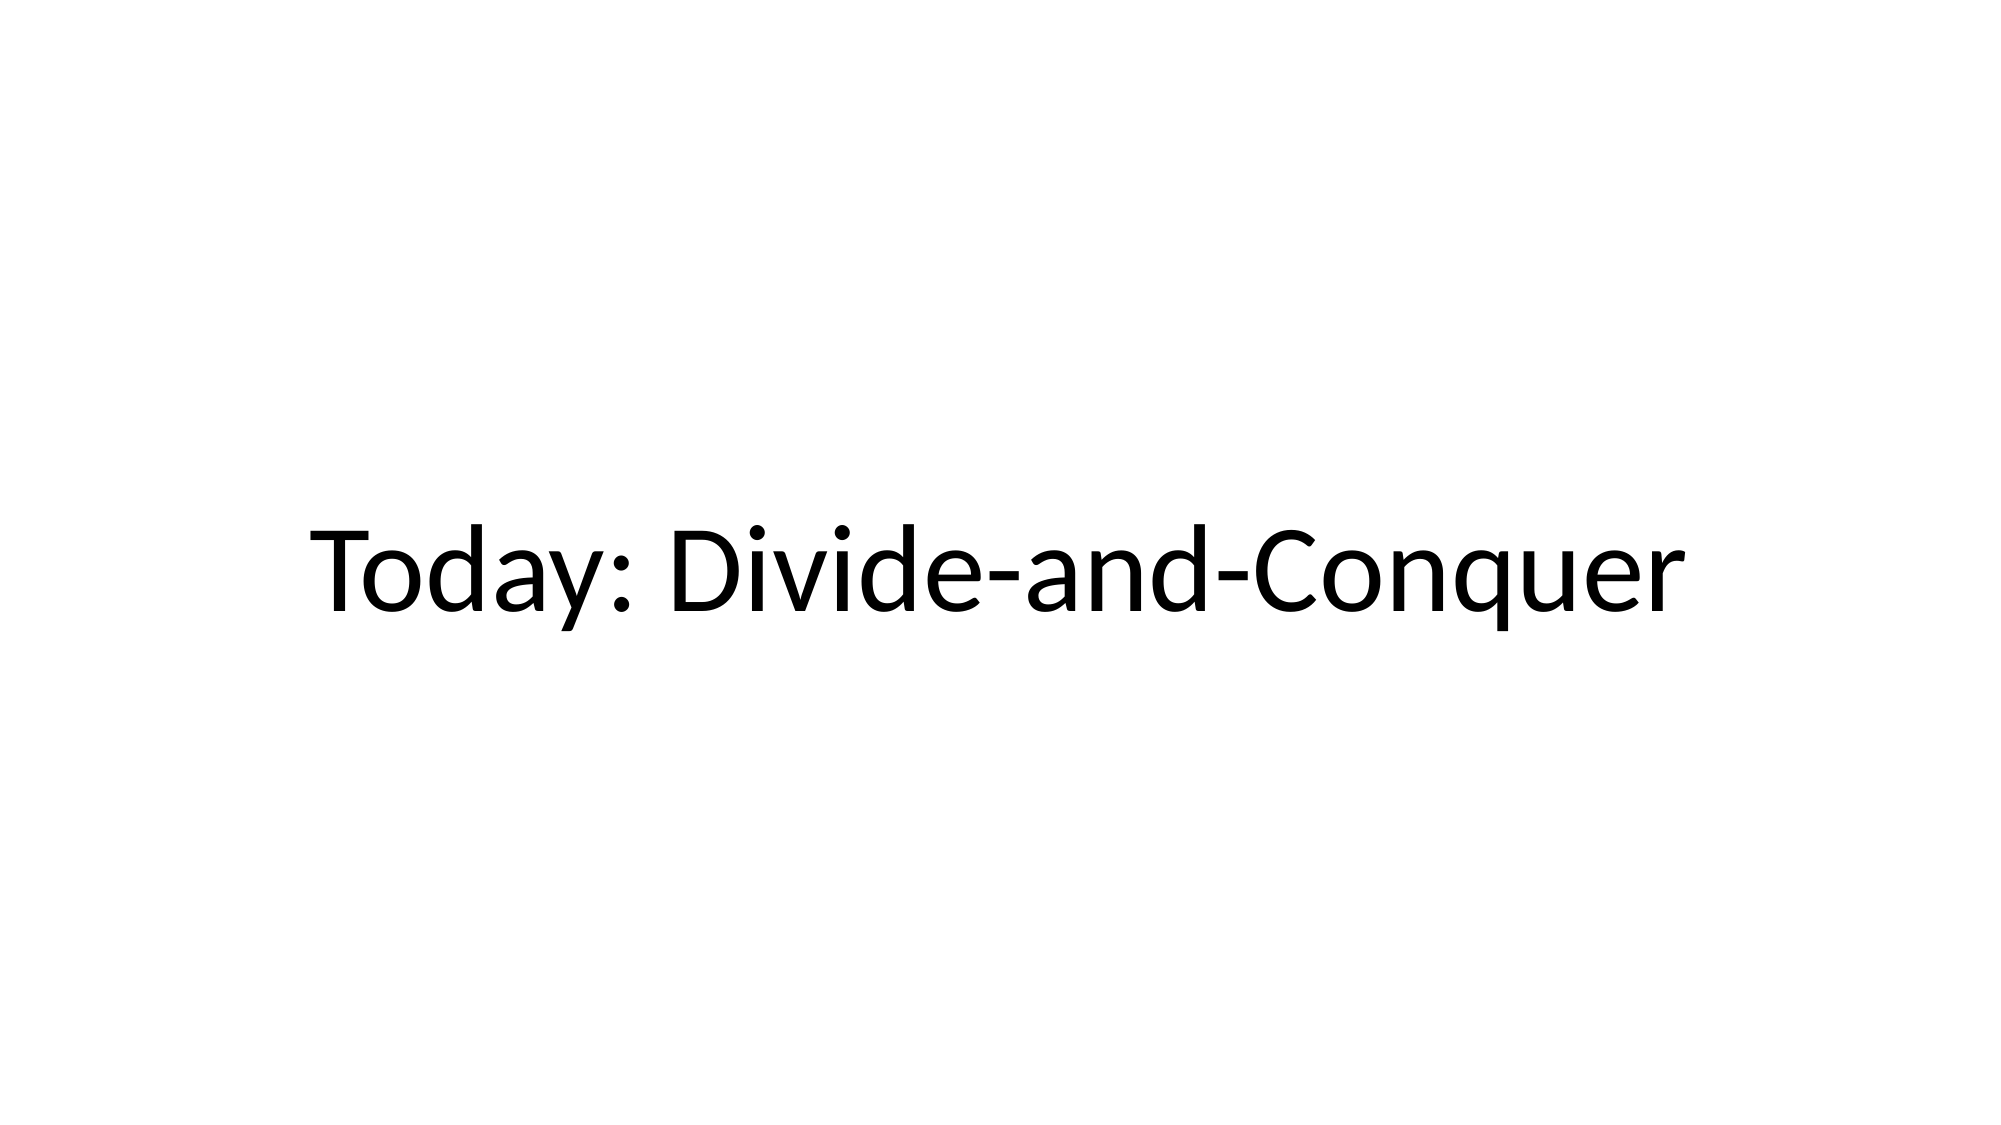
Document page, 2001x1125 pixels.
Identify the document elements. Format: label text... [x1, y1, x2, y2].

text_box Today: Divide-and-Conquer [295, 479, 1705, 644]
